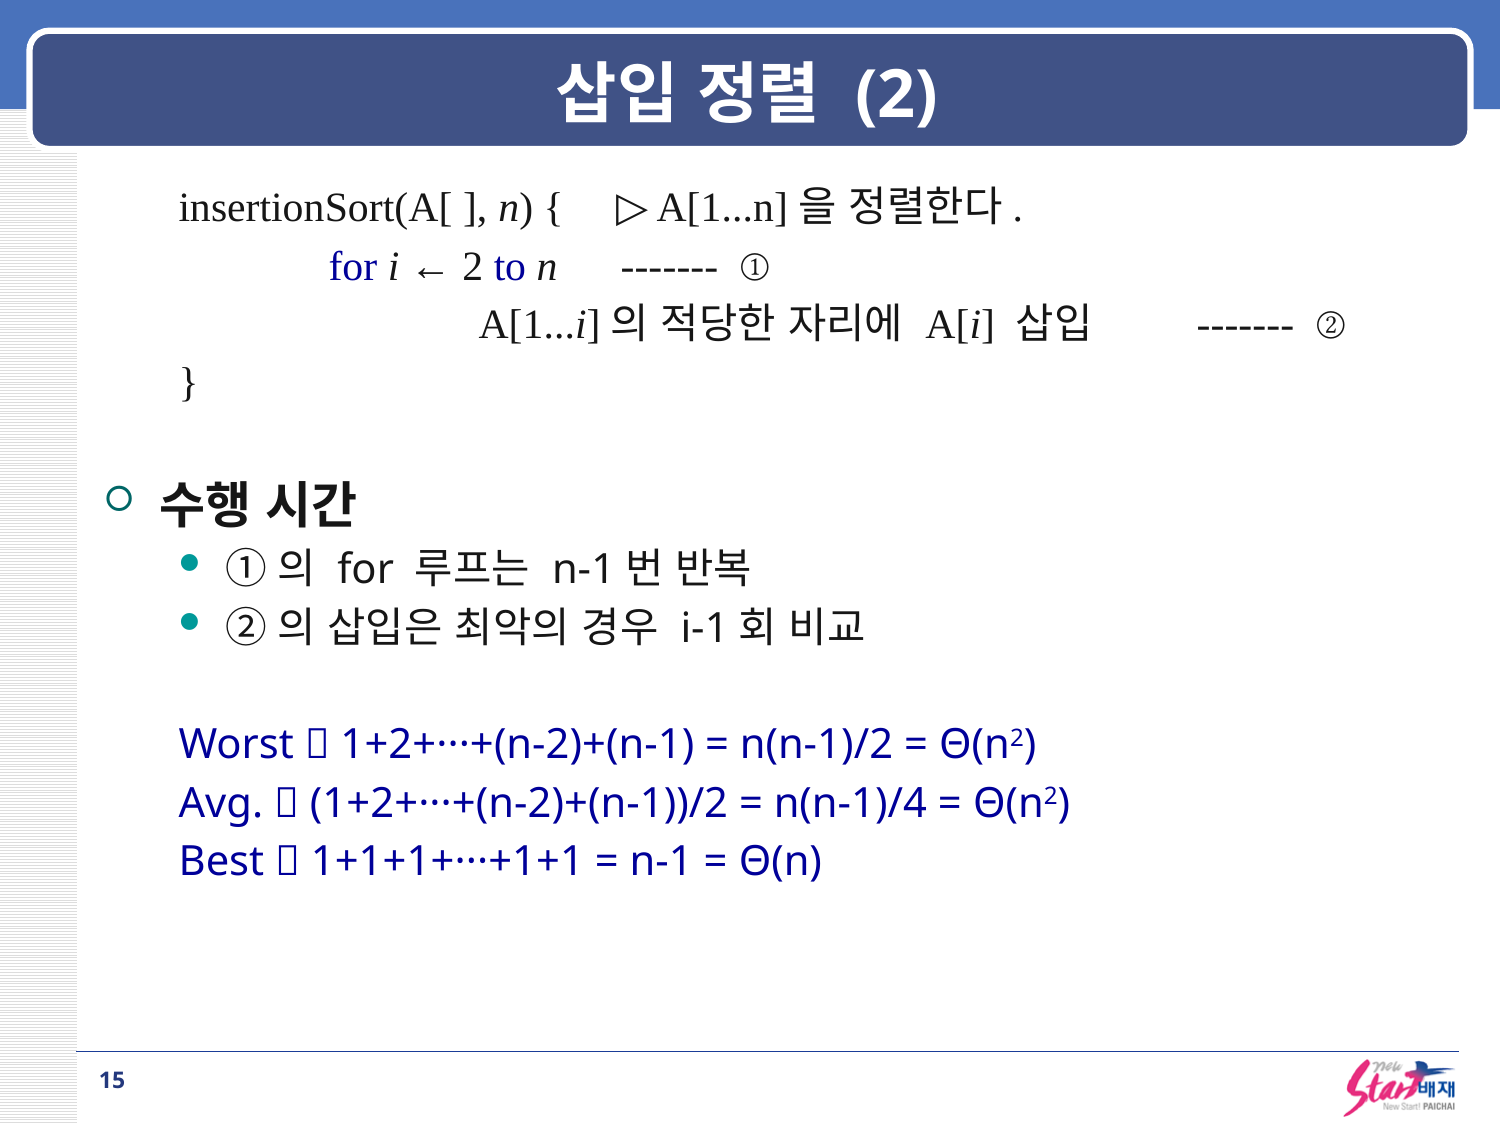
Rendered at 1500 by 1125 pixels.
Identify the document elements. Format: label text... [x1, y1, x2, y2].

picture [1340, 1052, 1459, 1124]
title 삽입 정렬 (2) [106, 44, 1388, 138]
text_box insertionSort(A[ ], n) { ▷ A[1...n]을 정렬한다. for i ← 2 to n ------- ① A[1...i]의 적당한 자리에 A[i] 삽입 ------- ② } 수행 시간 ①의 for 루프는 n-1번 반복 ②의 삽입은 최악의 경우 i-1회 비교 Worst  1+2+···+(n-2)+(n-1) = n(n-1)/2 = Θ(n2) Avg.  (1+2+···+(n-2)+(n-1))/2 = n(n-1)/4 = Θ(n2) Best  1+1+1+···+1+1 = n-1 = Θ(n) [88, 172, 1424, 1035]
text_box 15 [76, 1058, 148, 1099]
